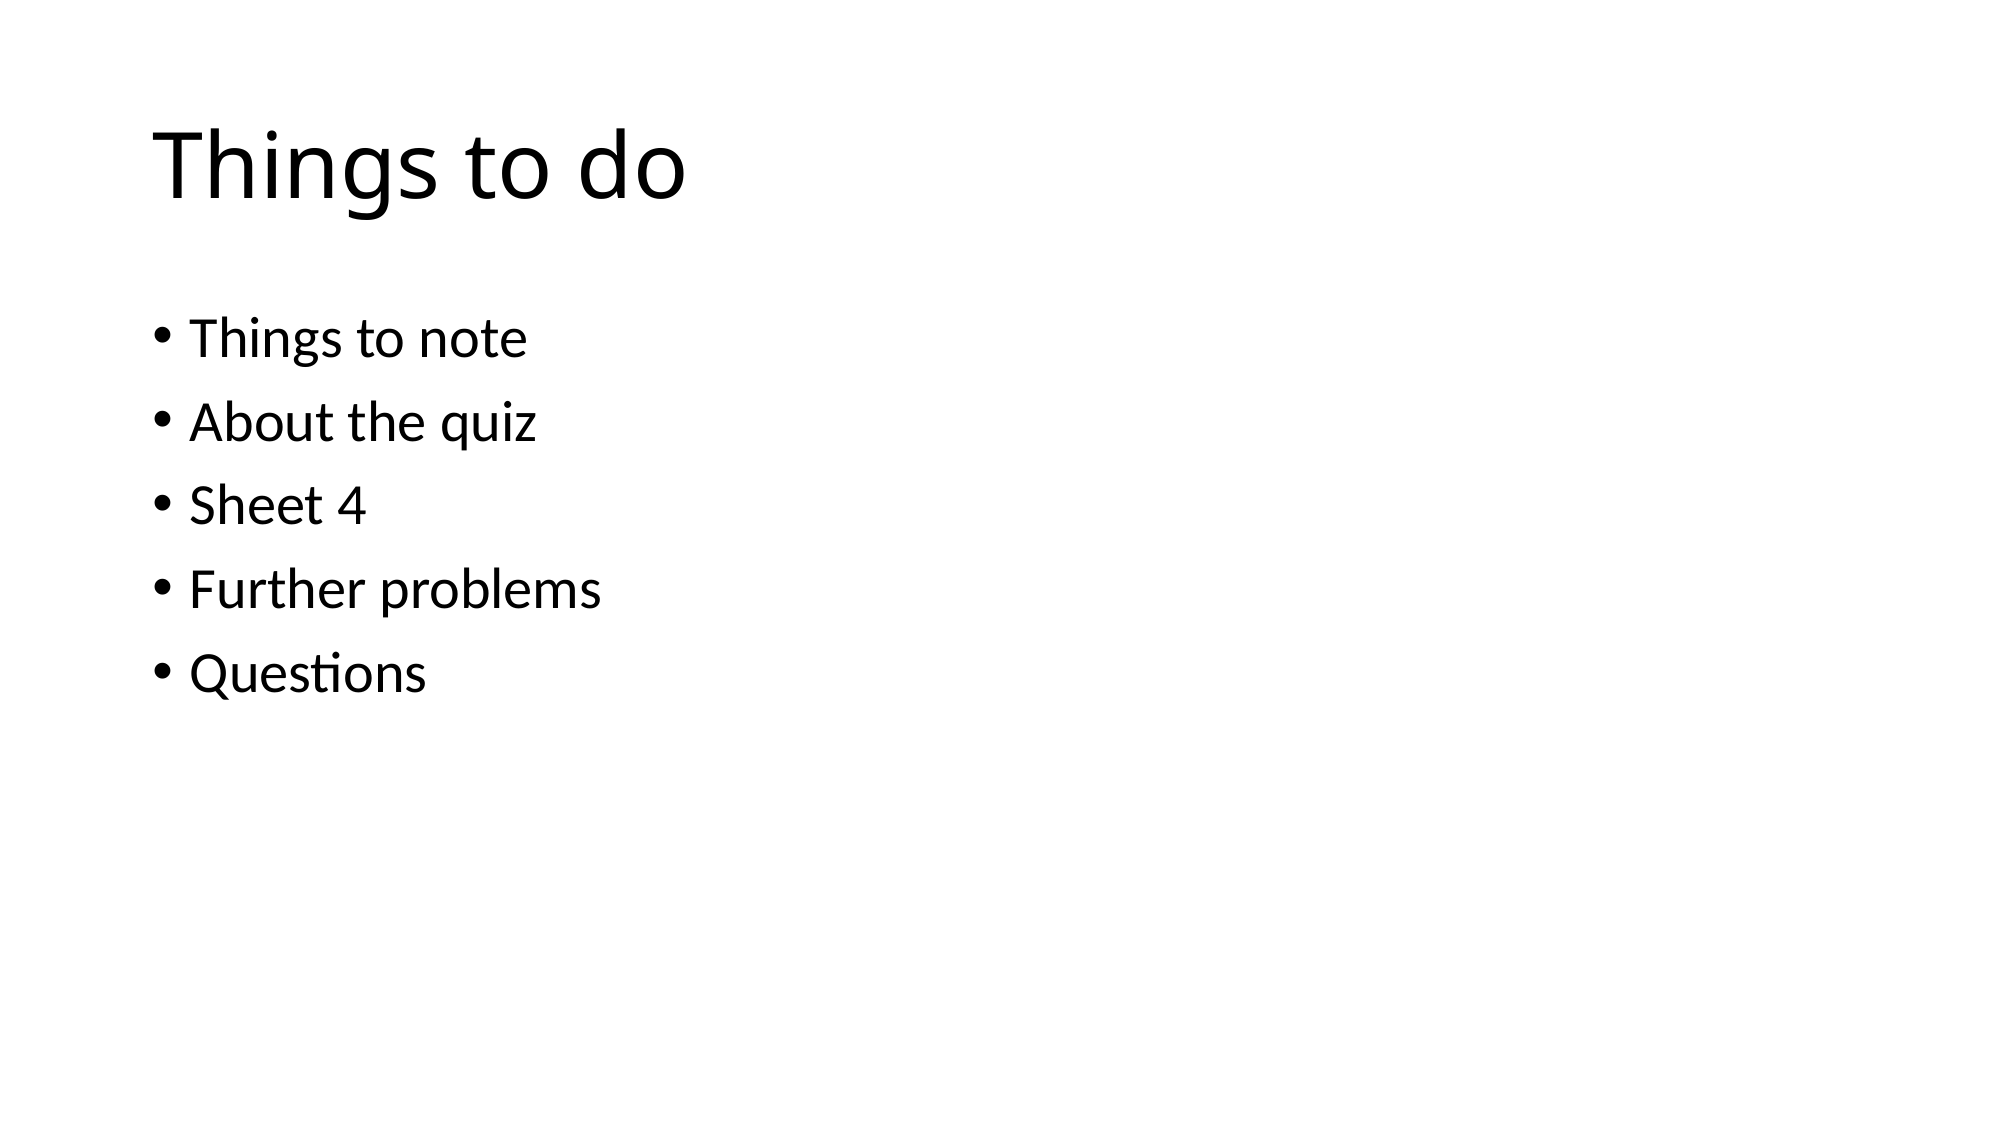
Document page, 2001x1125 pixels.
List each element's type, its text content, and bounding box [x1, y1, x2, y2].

title Things to do [137, 59, 1863, 278]
list Things to note About the quiz Sheet 4 Further problems Questions [137, 299, 1863, 1014]
